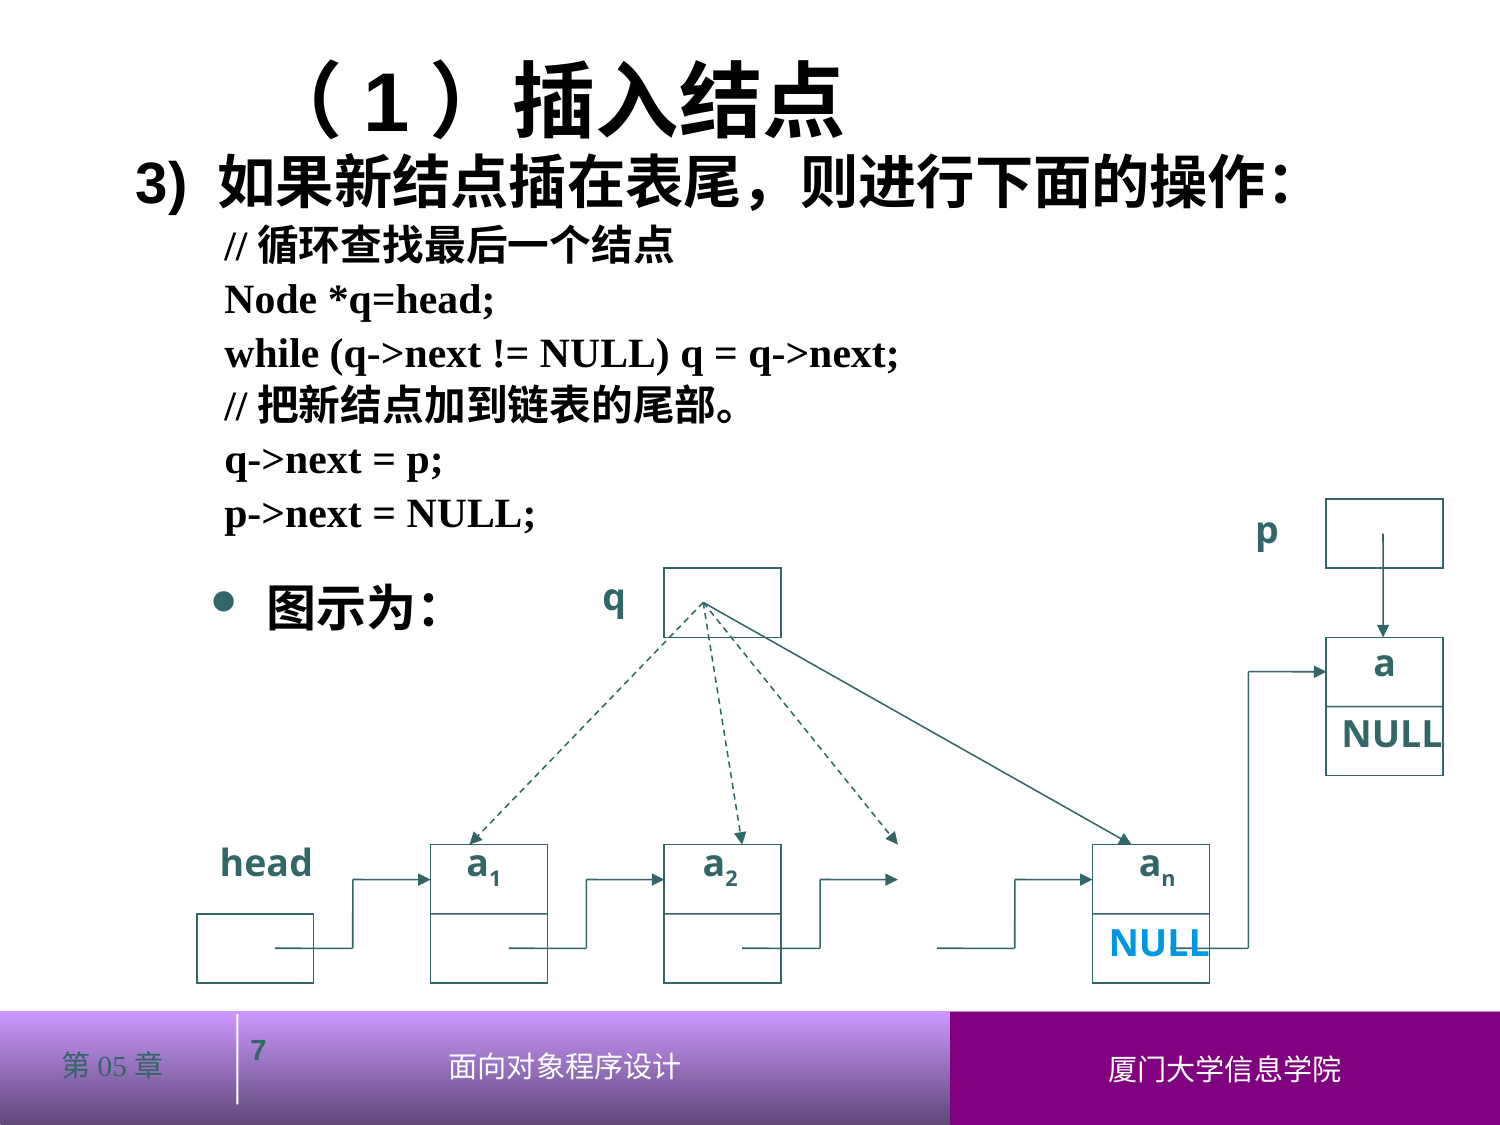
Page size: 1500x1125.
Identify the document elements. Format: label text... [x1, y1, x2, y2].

list 3) 如果新结点插在表尾，则进行下面的操作： //循环查找最后一个结点 Node *q=head; while (q->next != NULL) q = q->next; //把新结点加到链表的尾部。 q->next = p; p->next = NULL; 图示为： [120, 145, 1369, 714]
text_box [196, 498, 1444, 984]
text_box （1）插入结点 [245, 19, 1396, 176]
text_box NULL [1448, 702, 1458, 762]
slide_number 7 [235, 1023, 449, 1099]
